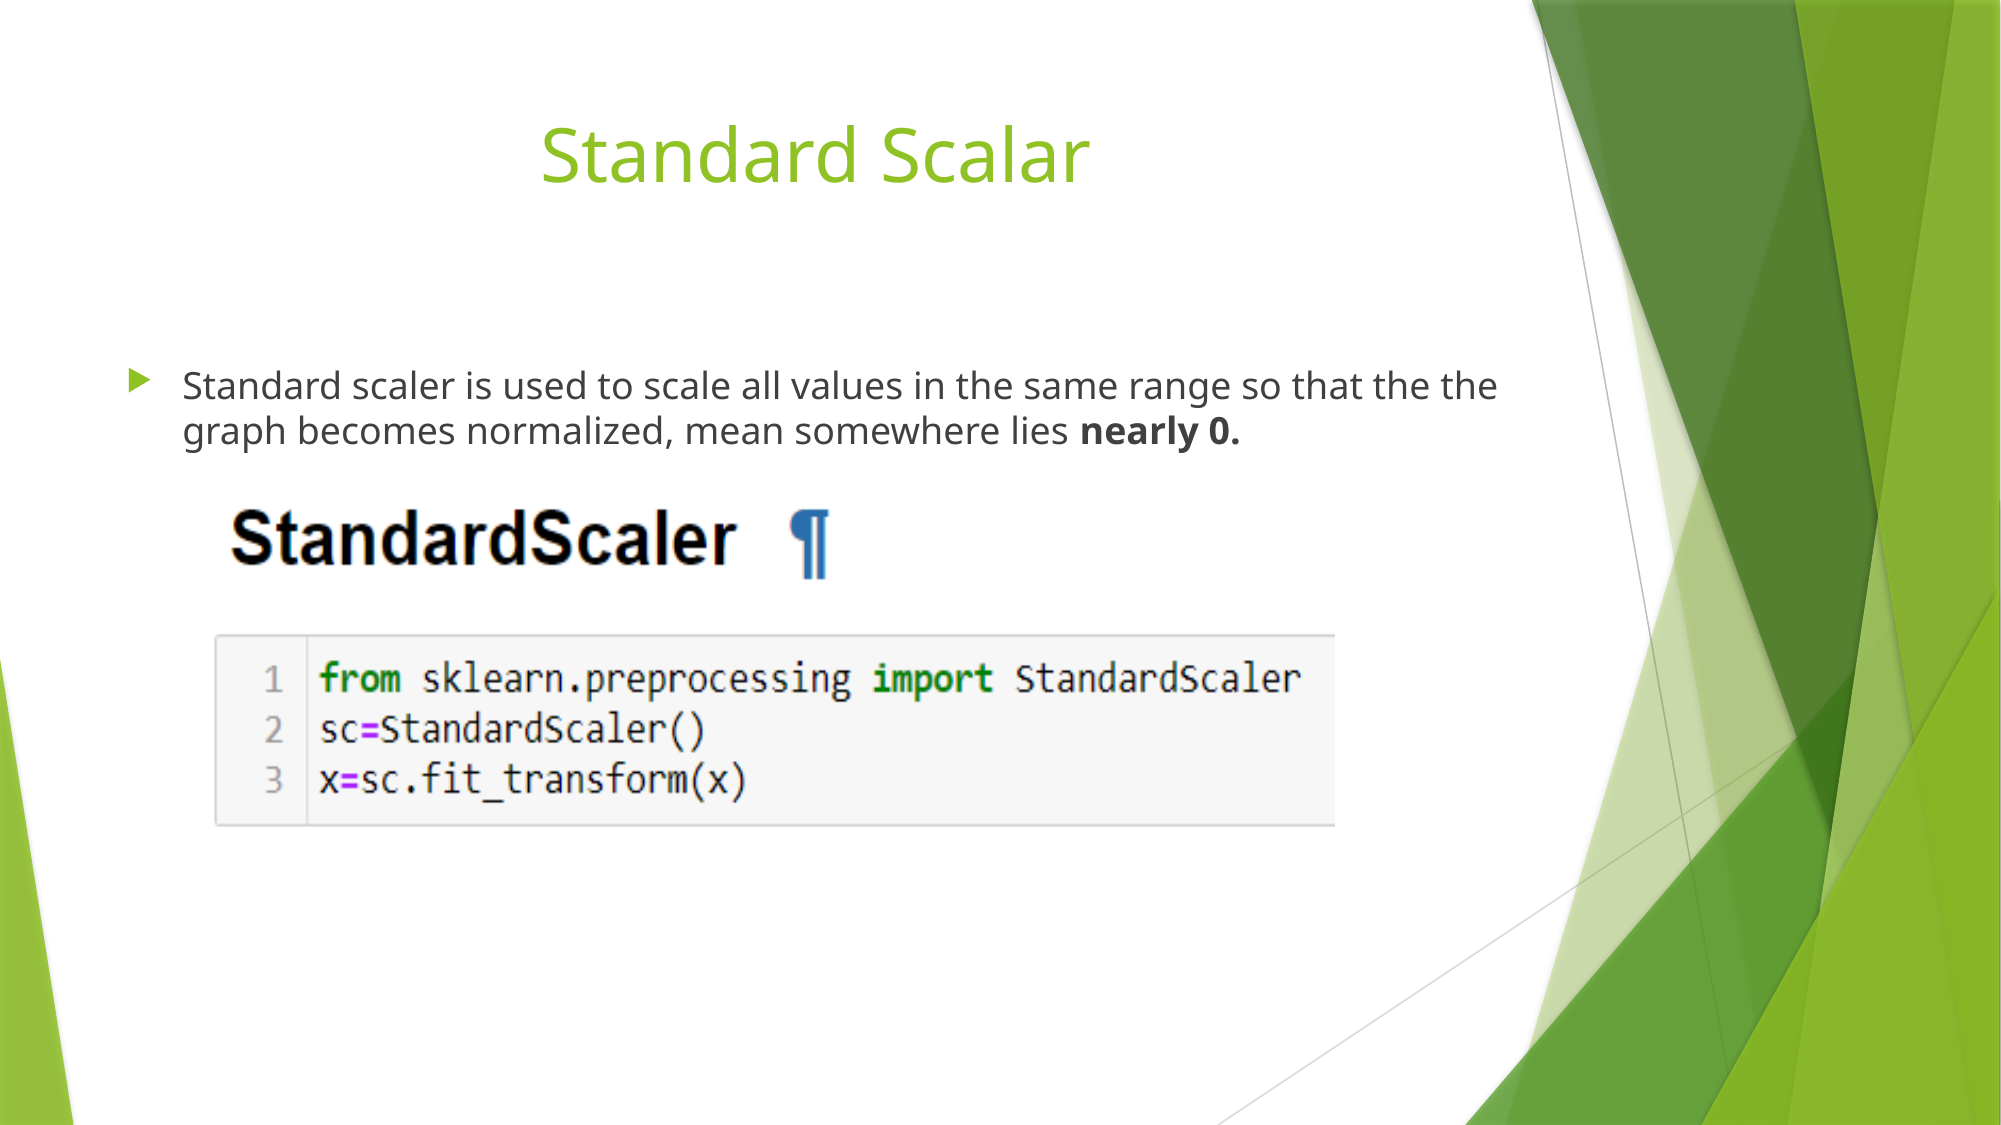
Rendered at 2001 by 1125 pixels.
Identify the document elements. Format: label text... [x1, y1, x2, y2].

picture [195, 466, 1335, 833]
title Standard Scalar [111, 99, 1522, 265]
list Standard scaler is used to scale all values in the same range so that the the graph becomes normalized, mean somewhere lies nearly 0. [111, 354, 1522, 992]
